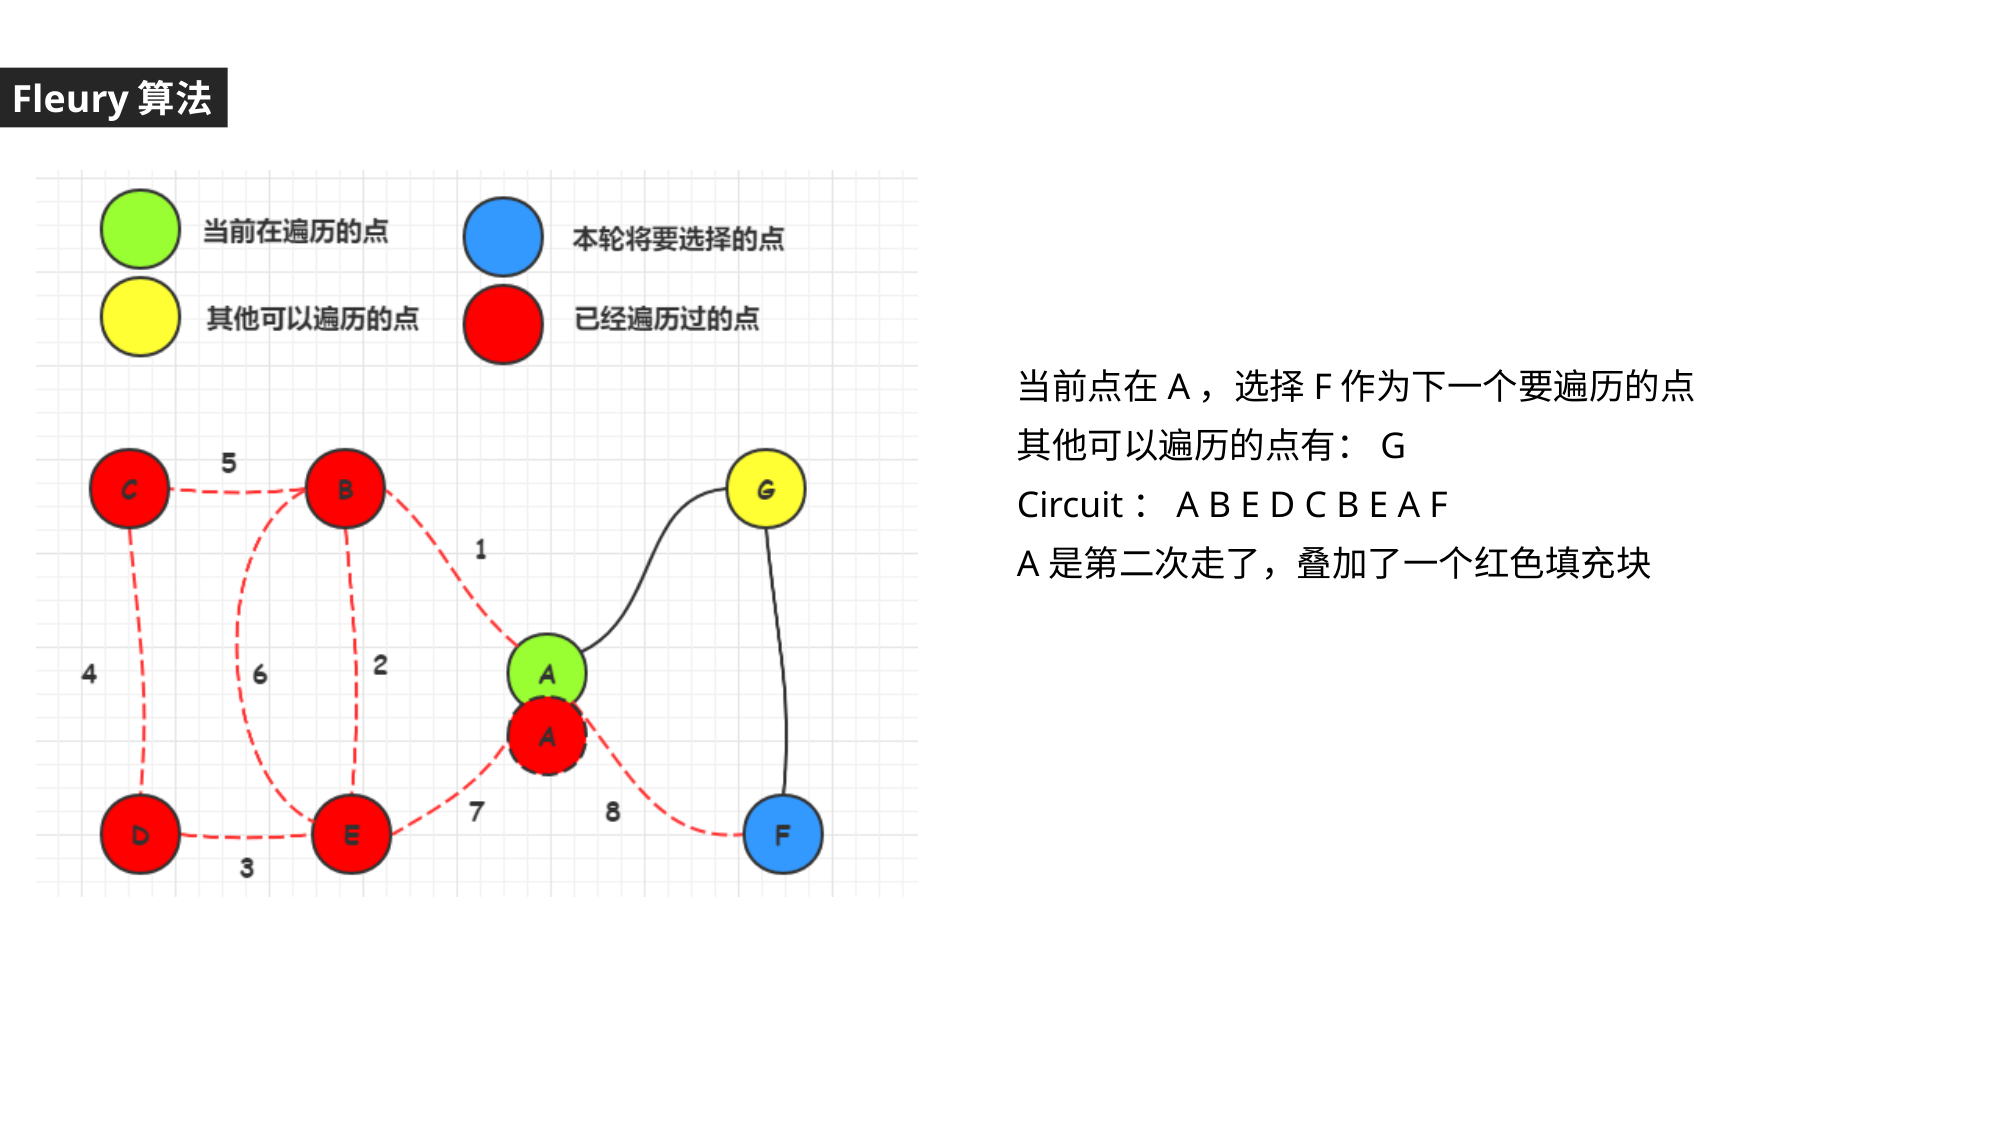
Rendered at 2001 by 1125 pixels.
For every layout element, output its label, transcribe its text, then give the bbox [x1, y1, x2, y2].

subtitle 当前点在A，选择F作为下一个要遍历的点 其他可以遍历的点有：G Circuit：A B E D C B E A F A是第二次走了，叠加了一个红色填充块 [1001, 361, 1815, 706]
picture [36, 170, 918, 897]
text_box Fleury算法 [0, 67, 228, 128]
